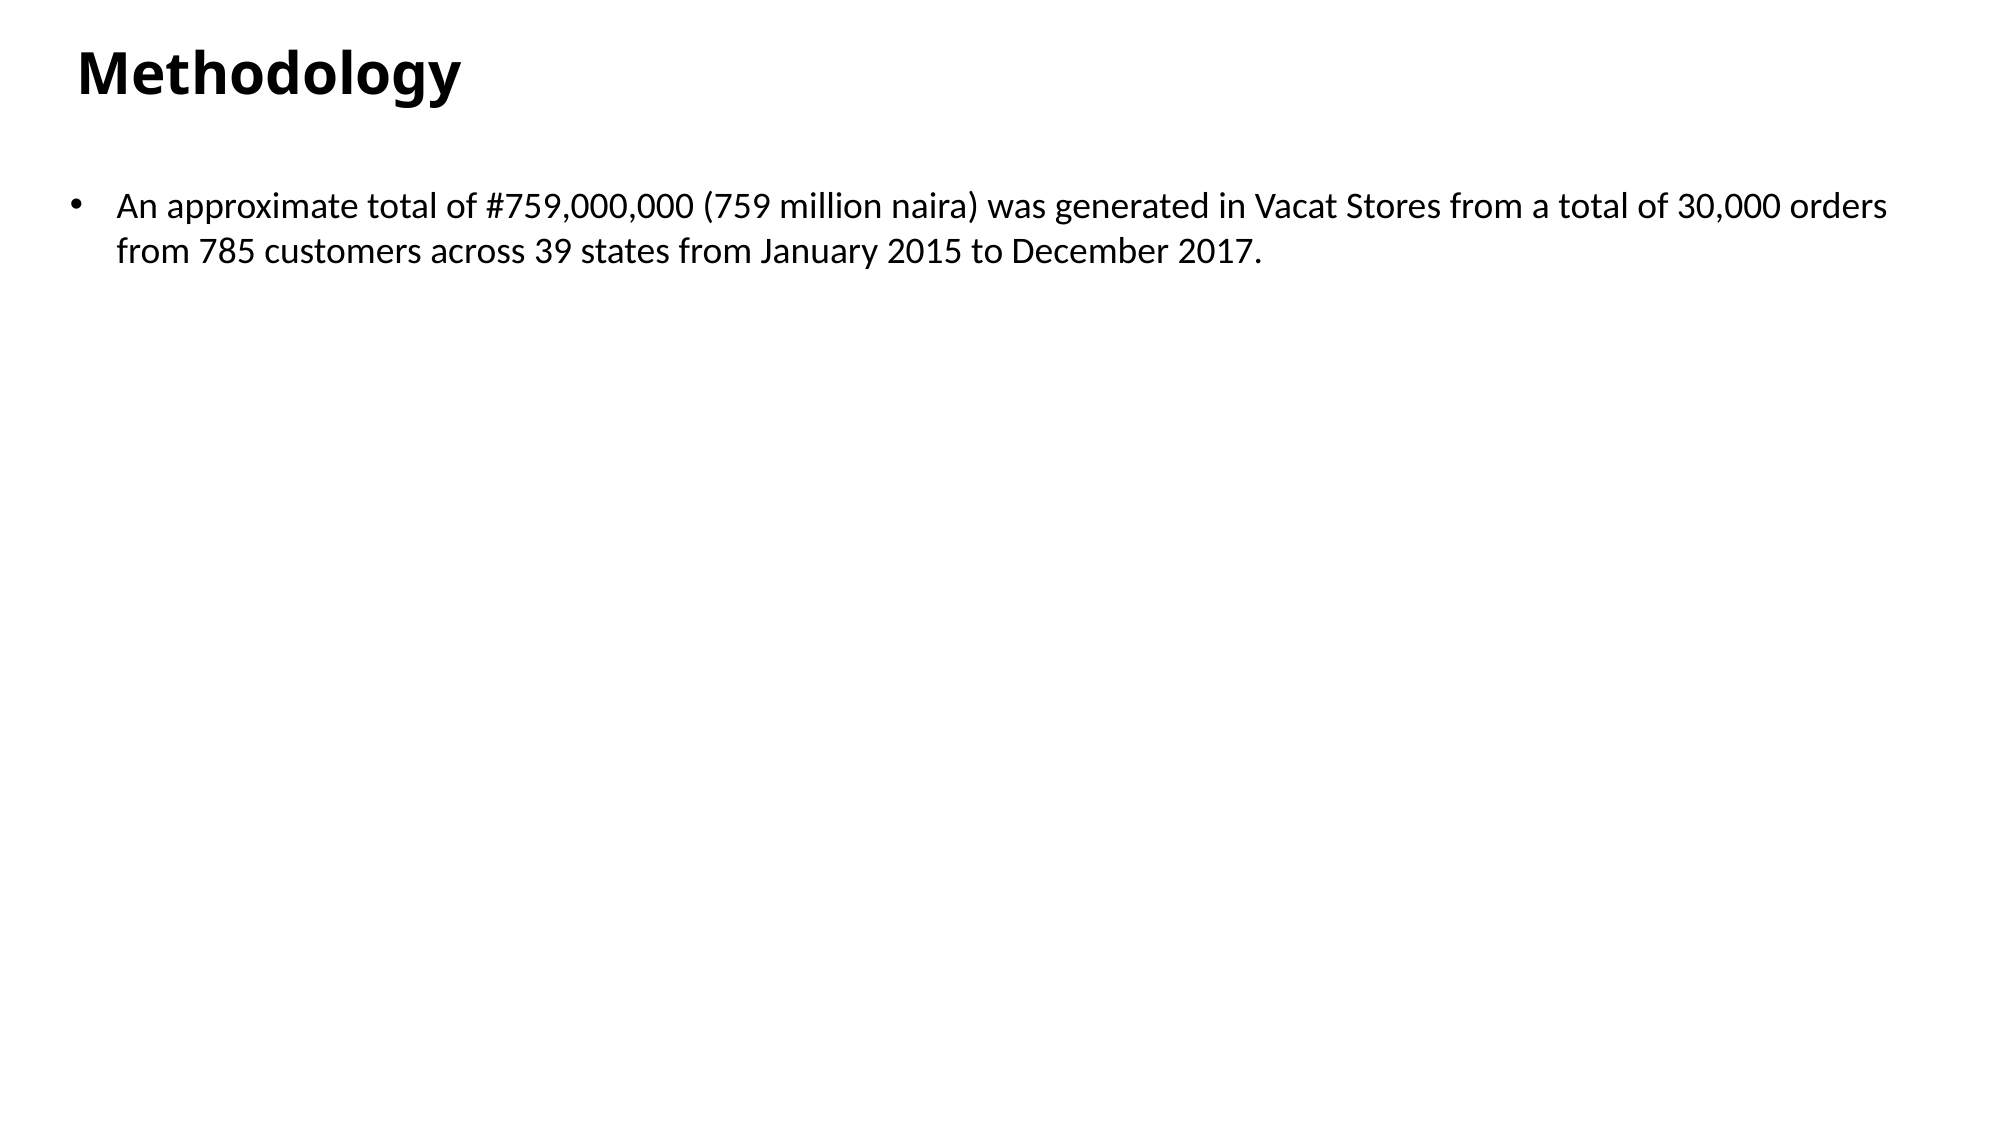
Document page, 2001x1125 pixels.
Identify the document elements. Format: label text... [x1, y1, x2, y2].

text_box An approximate total of #759,000,000 (759 million naira) was generated in Vacat Stores from a total of 30,000 orders from 785 customers across 39 states from January 2015 to December 2017. [54, 173, 1924, 368]
text_box Methodology [61, 28, 1842, 114]
